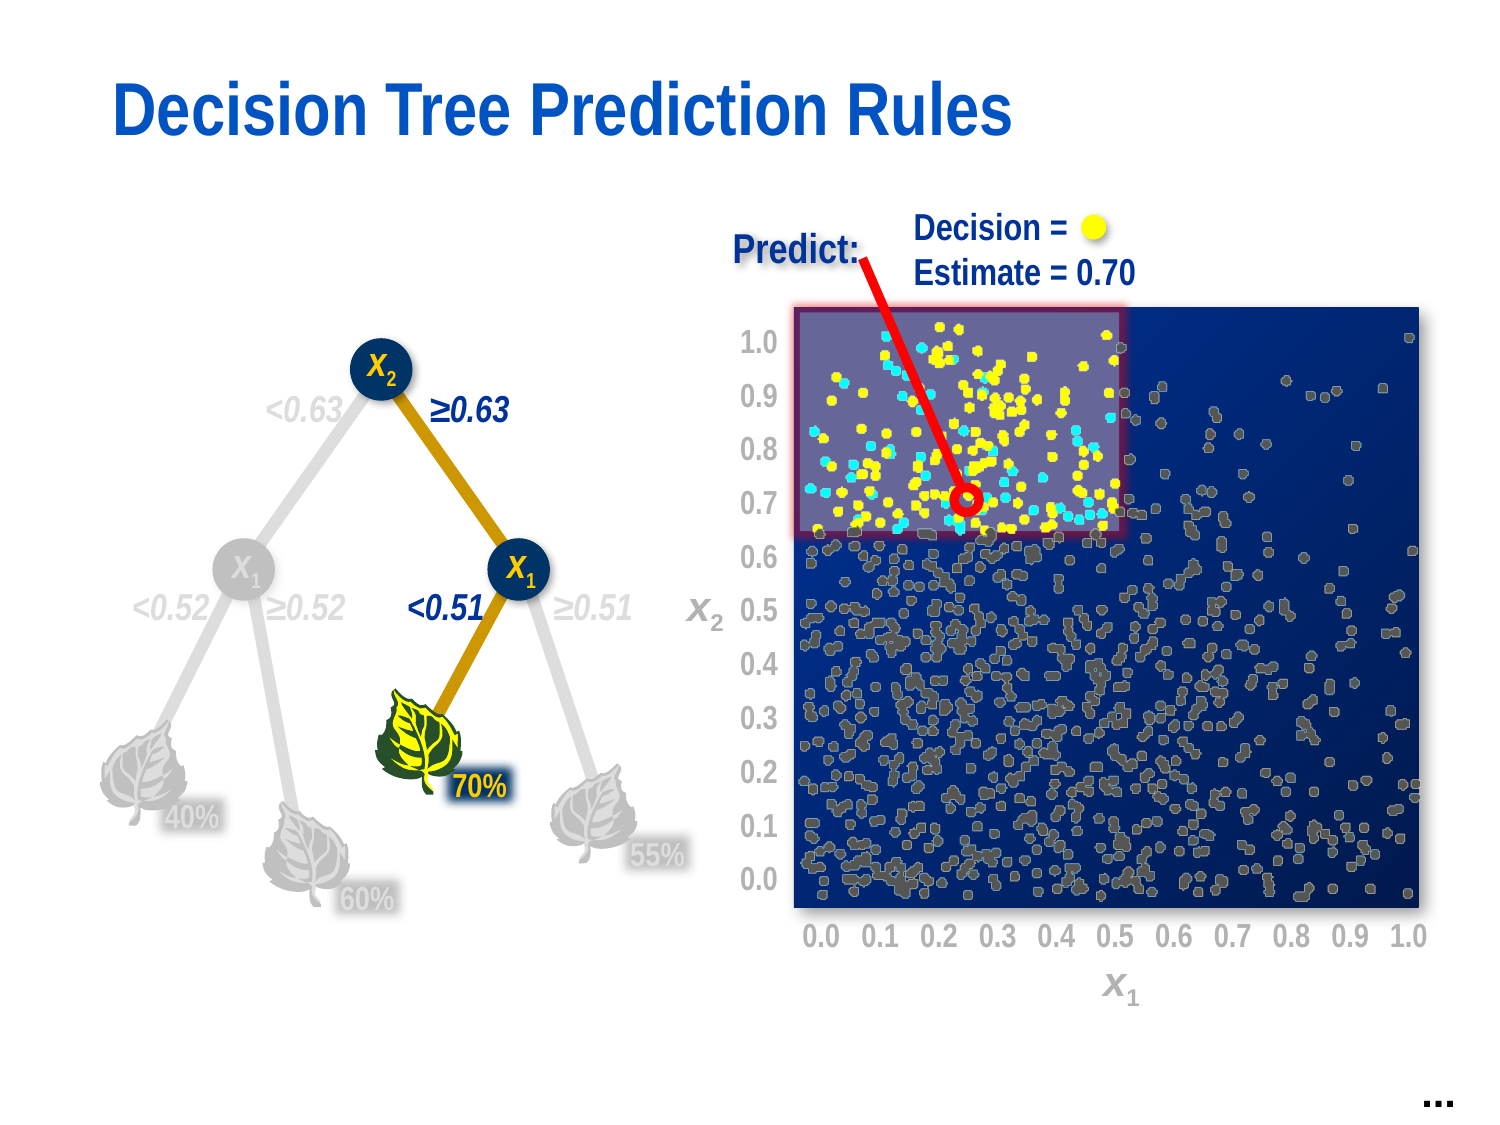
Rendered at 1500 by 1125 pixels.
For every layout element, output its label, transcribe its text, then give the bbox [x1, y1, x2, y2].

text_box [99, 195, 1444, 1013]
text_box ... [1406, 1058, 1472, 1124]
title Decision Tree Prediction Rules [112, 76, 1500, 188]
